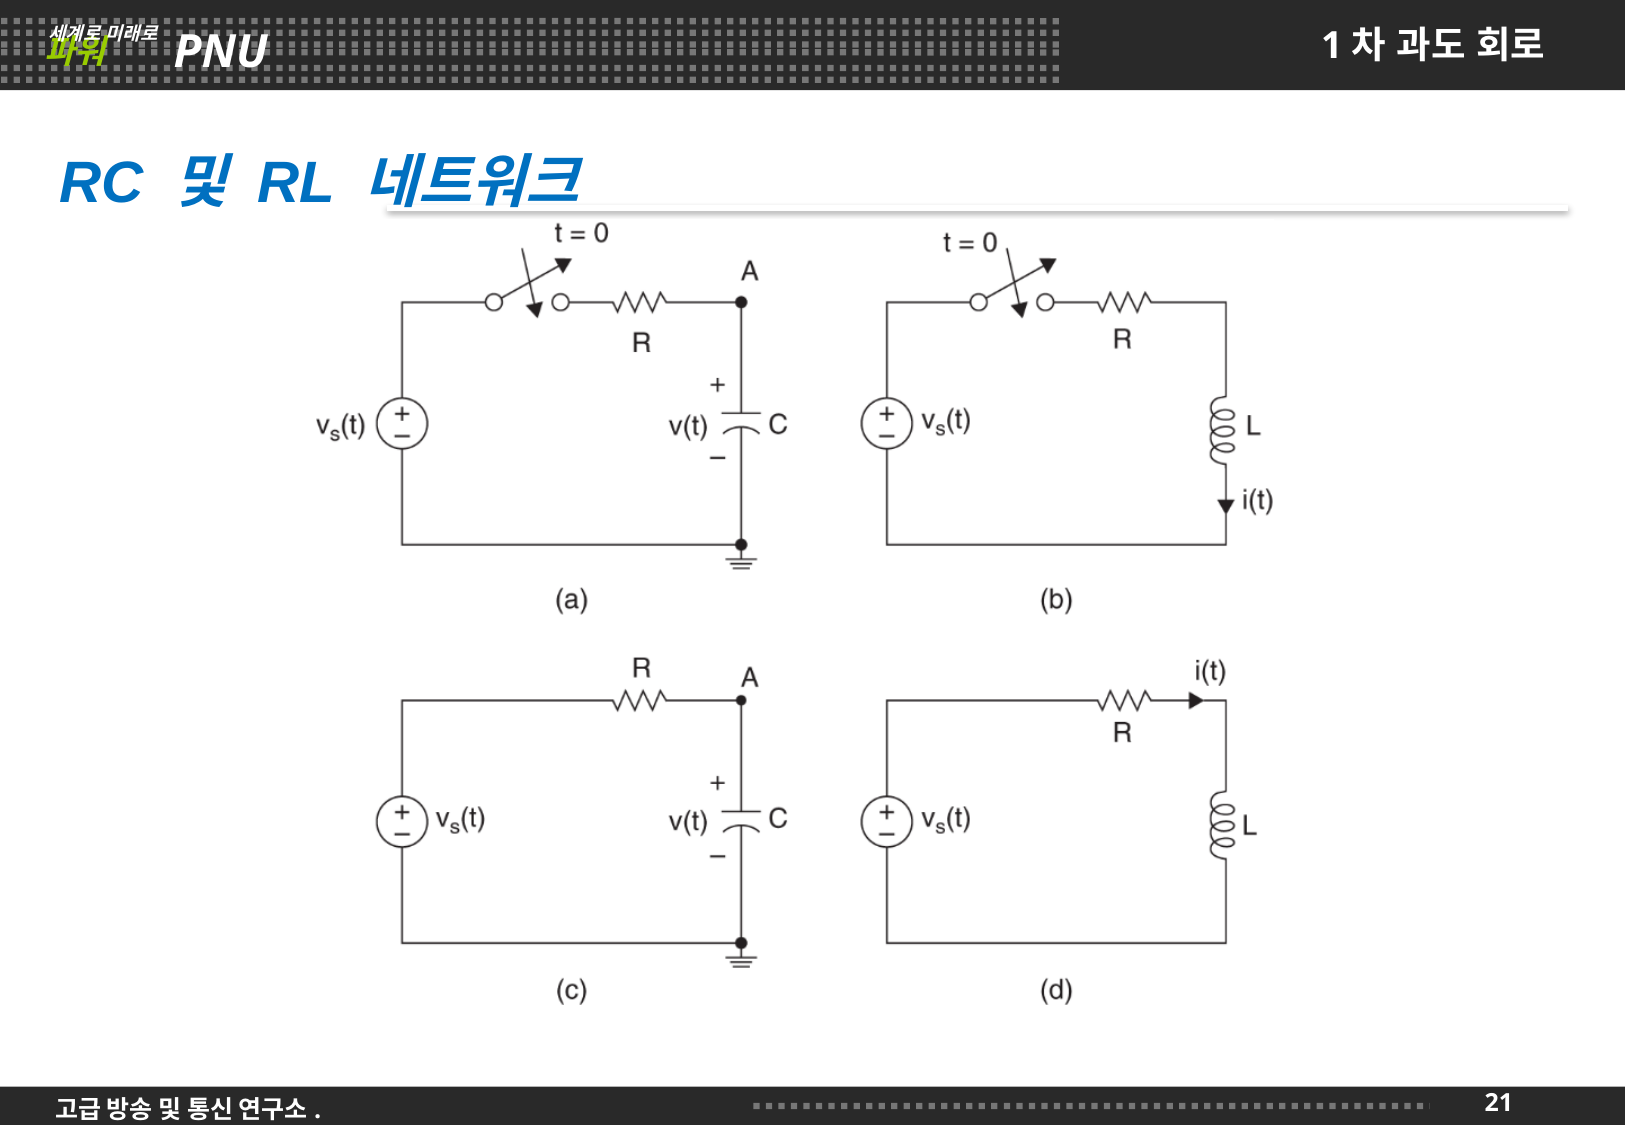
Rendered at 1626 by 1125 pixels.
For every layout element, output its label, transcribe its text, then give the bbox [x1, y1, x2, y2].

list RC 및 RL 네트워크 [44, 101, 1604, 1024]
title 1차 과도 회로 [0, 0, 1625, 89]
picture [316, 219, 1274, 1005]
